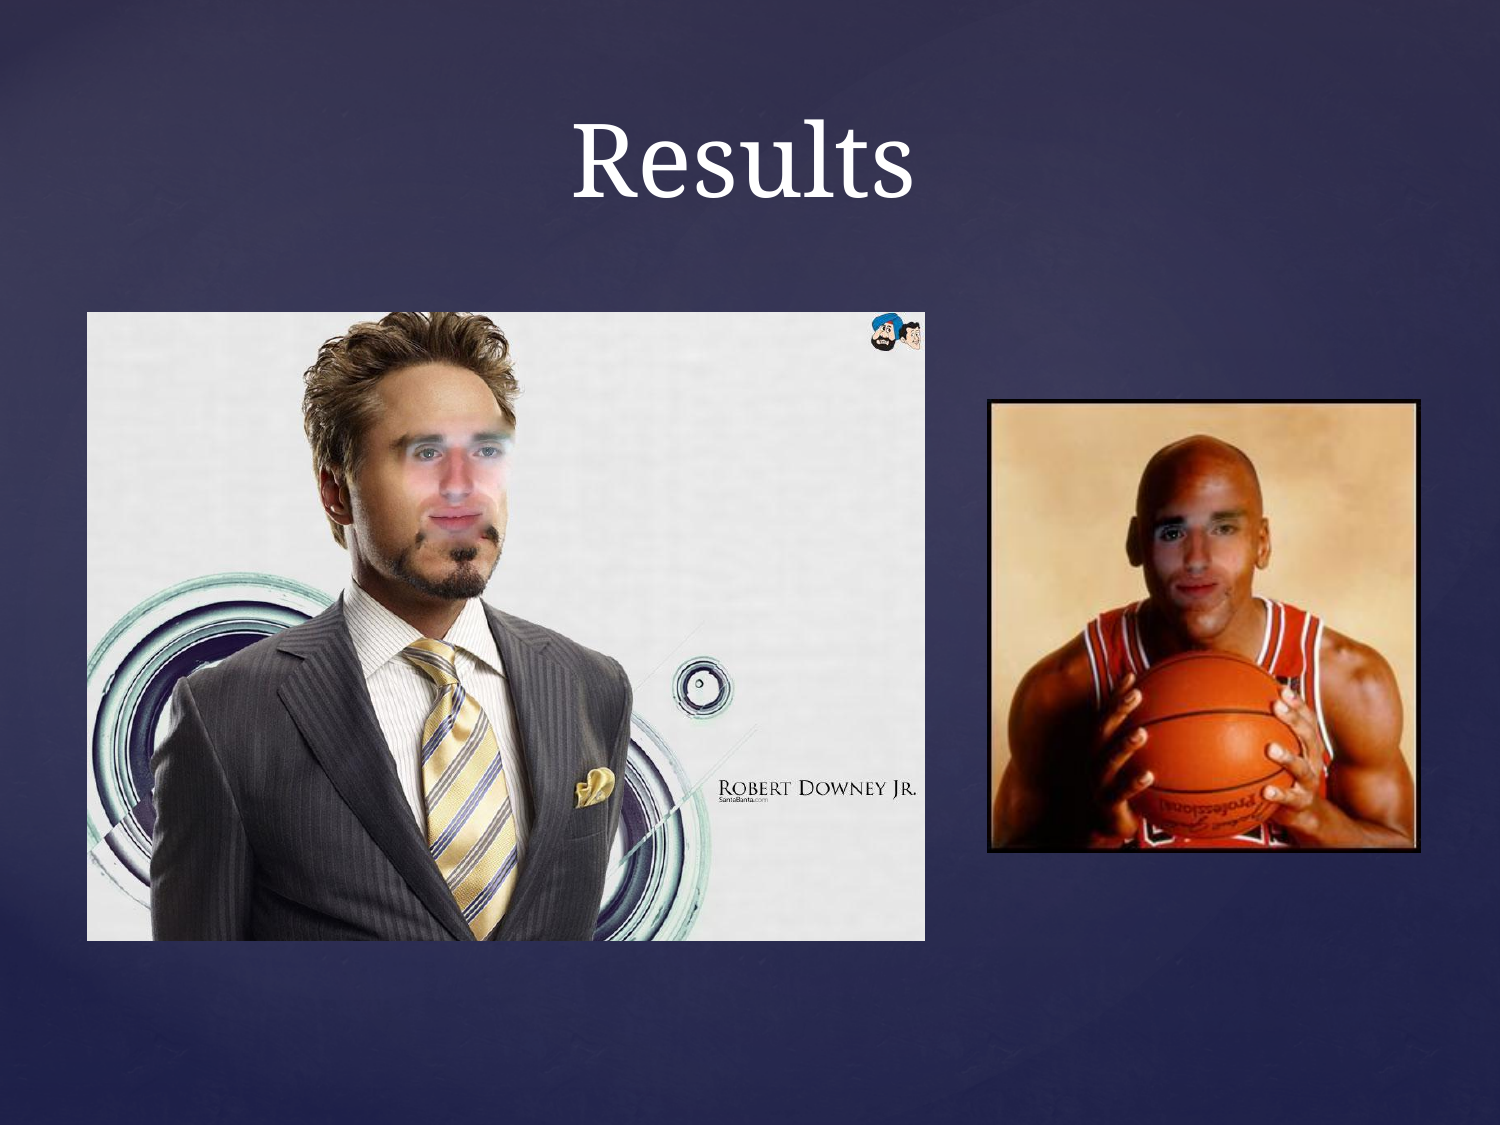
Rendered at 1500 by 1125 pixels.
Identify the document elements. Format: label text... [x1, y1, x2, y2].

picture [86, 311, 926, 942]
title Results [125, 75, 1363, 225]
picture [986, 399, 1421, 854]
